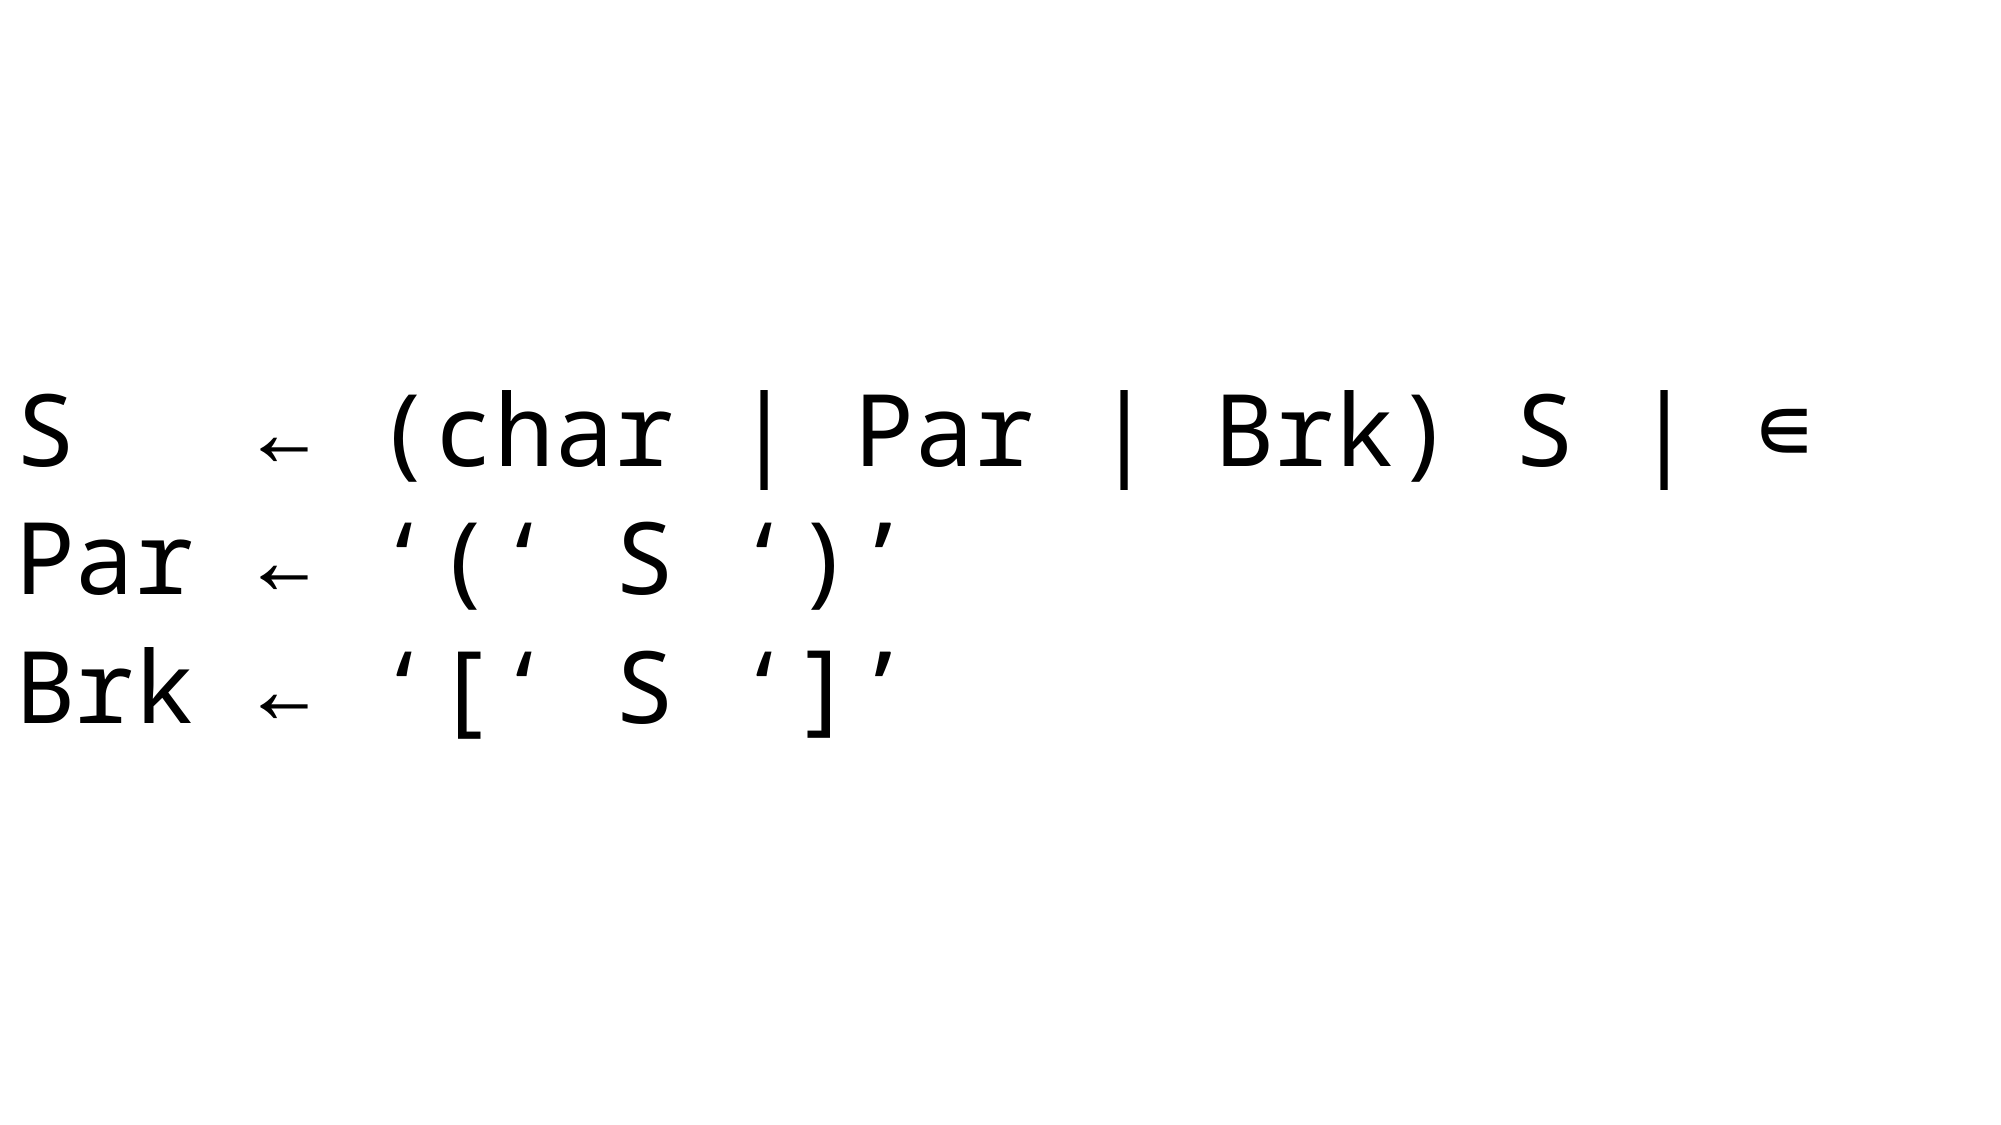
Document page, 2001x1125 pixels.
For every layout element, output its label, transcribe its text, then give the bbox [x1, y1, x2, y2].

list S ← (char | Par | Brk) S | ∊ Par ← ‘(‘ S ‘)’ Brk ← ‘[‘ S ‘]’ [0, 0, 2000, 1125]
